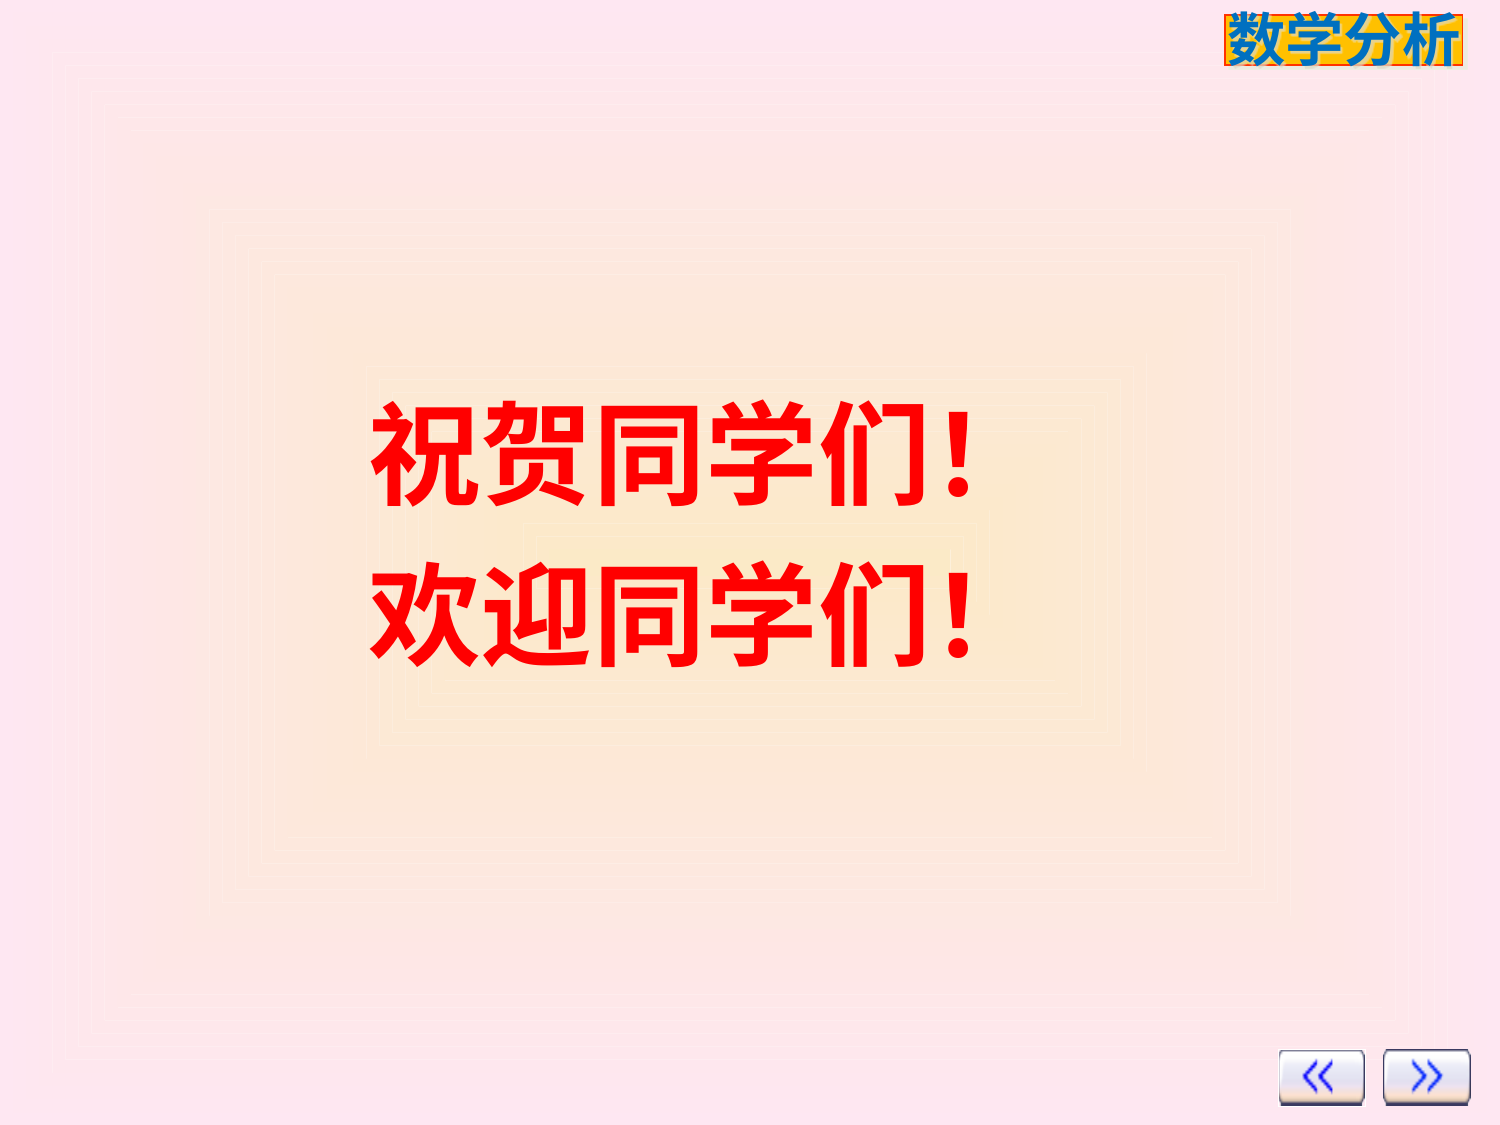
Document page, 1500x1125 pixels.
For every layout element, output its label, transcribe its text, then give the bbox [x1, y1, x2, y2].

text_box 欢迎同学们！ [249, 537, 1294, 688]
picture [1279, 1050, 1365, 1106]
text_box 祝贺同学们！ [249, 377, 1282, 527]
picture [1383, 1049, 1471, 1106]
